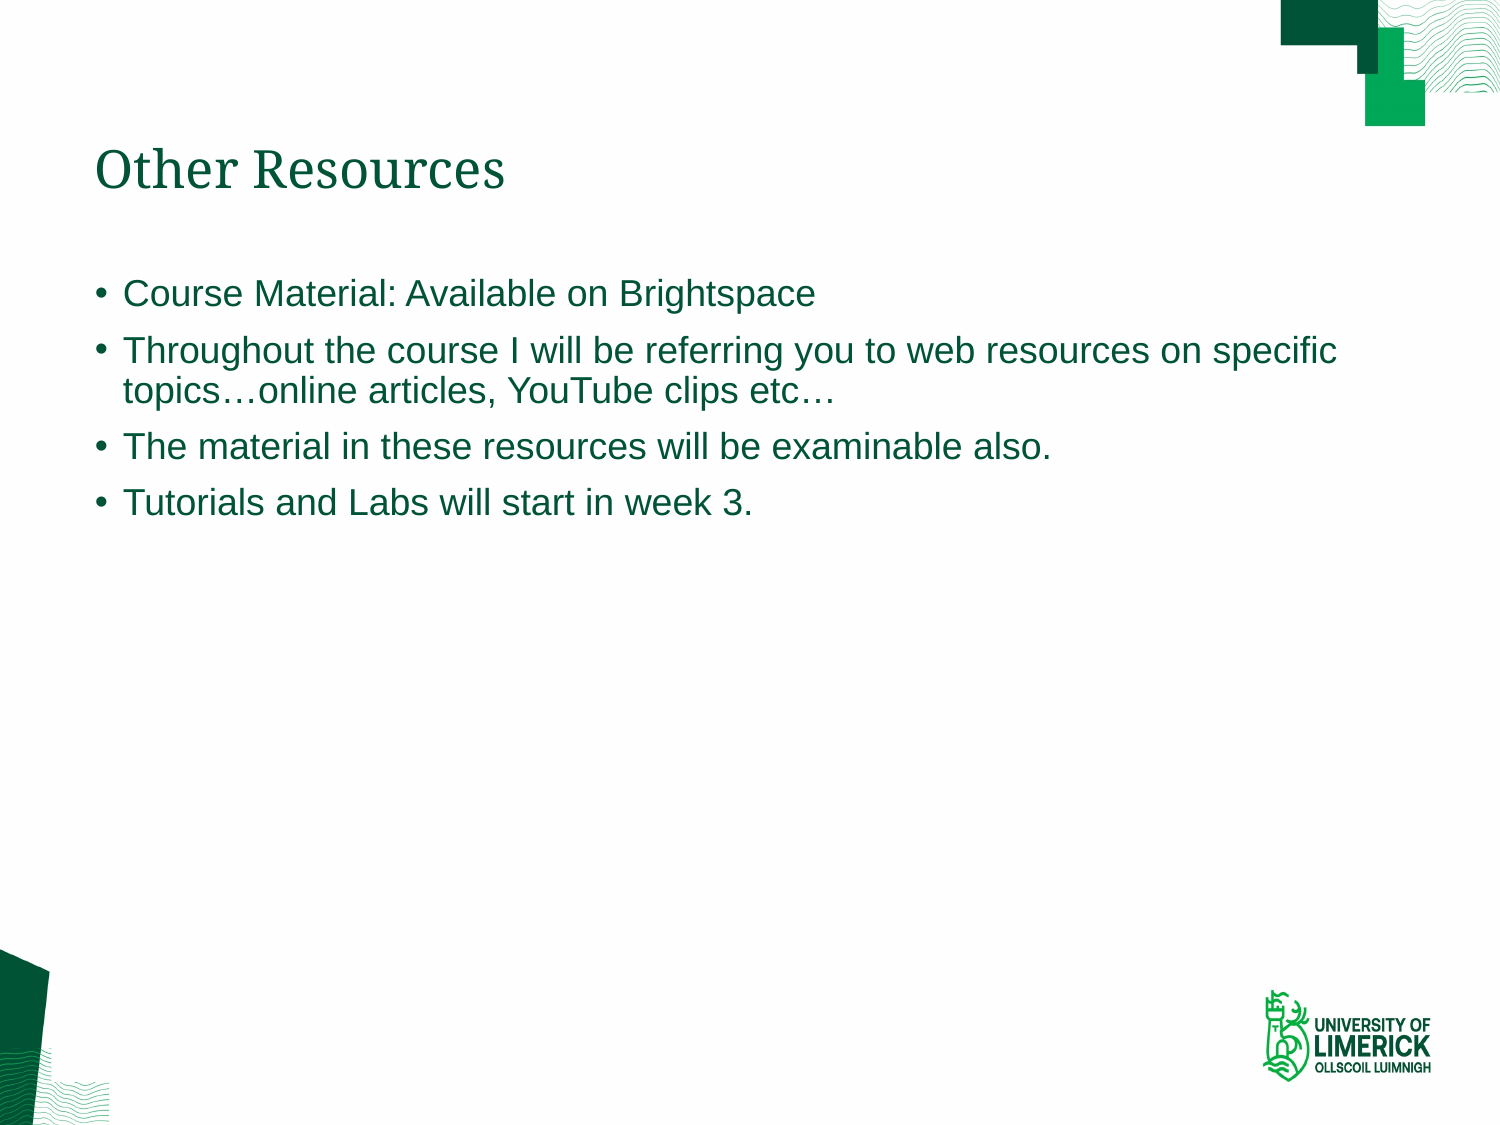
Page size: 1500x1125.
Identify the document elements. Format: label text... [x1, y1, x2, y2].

picture [0, 0, 1500, 1125]
list Course Material: Available on Brightspace Throughout the course I will be referring you to web resources on specific topics…online articles, YouTube clips etc… The material in these resources will be examinable also. Tutorials and Labs will start in week 3. [79, 267, 1374, 796]
title Other Resources [79, 135, 1374, 251]
